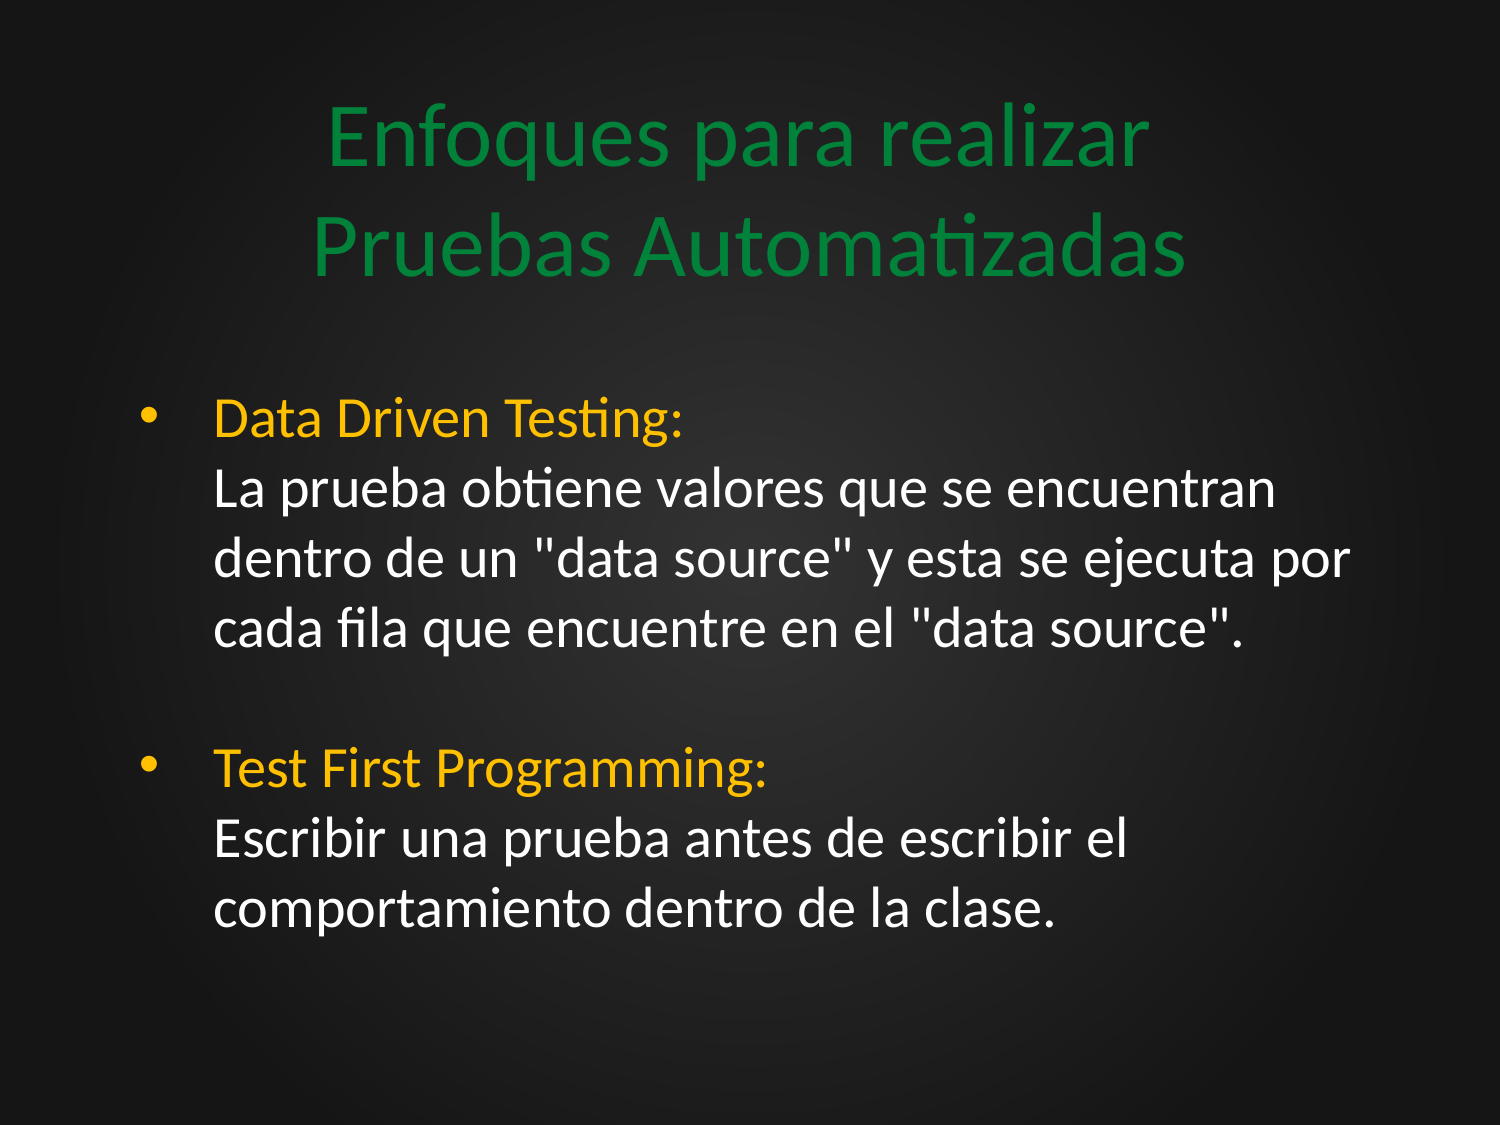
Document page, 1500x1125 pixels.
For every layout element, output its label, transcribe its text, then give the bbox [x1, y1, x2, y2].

picture [0, 0, 1500, 1125]
title Enfoques para realizar Pruebas Automatizadas [32, 125, 1468, 244]
text_box Data Driven Testing: La prueba obtiene valores que se encuentran dentro de un "data source" y esta se ejecuta por cada fila que encuentre en el "data source". Test First Programming: Escribir una prueba antes de escribir el comportamiento dentro de la clase. [123, 371, 1412, 947]
